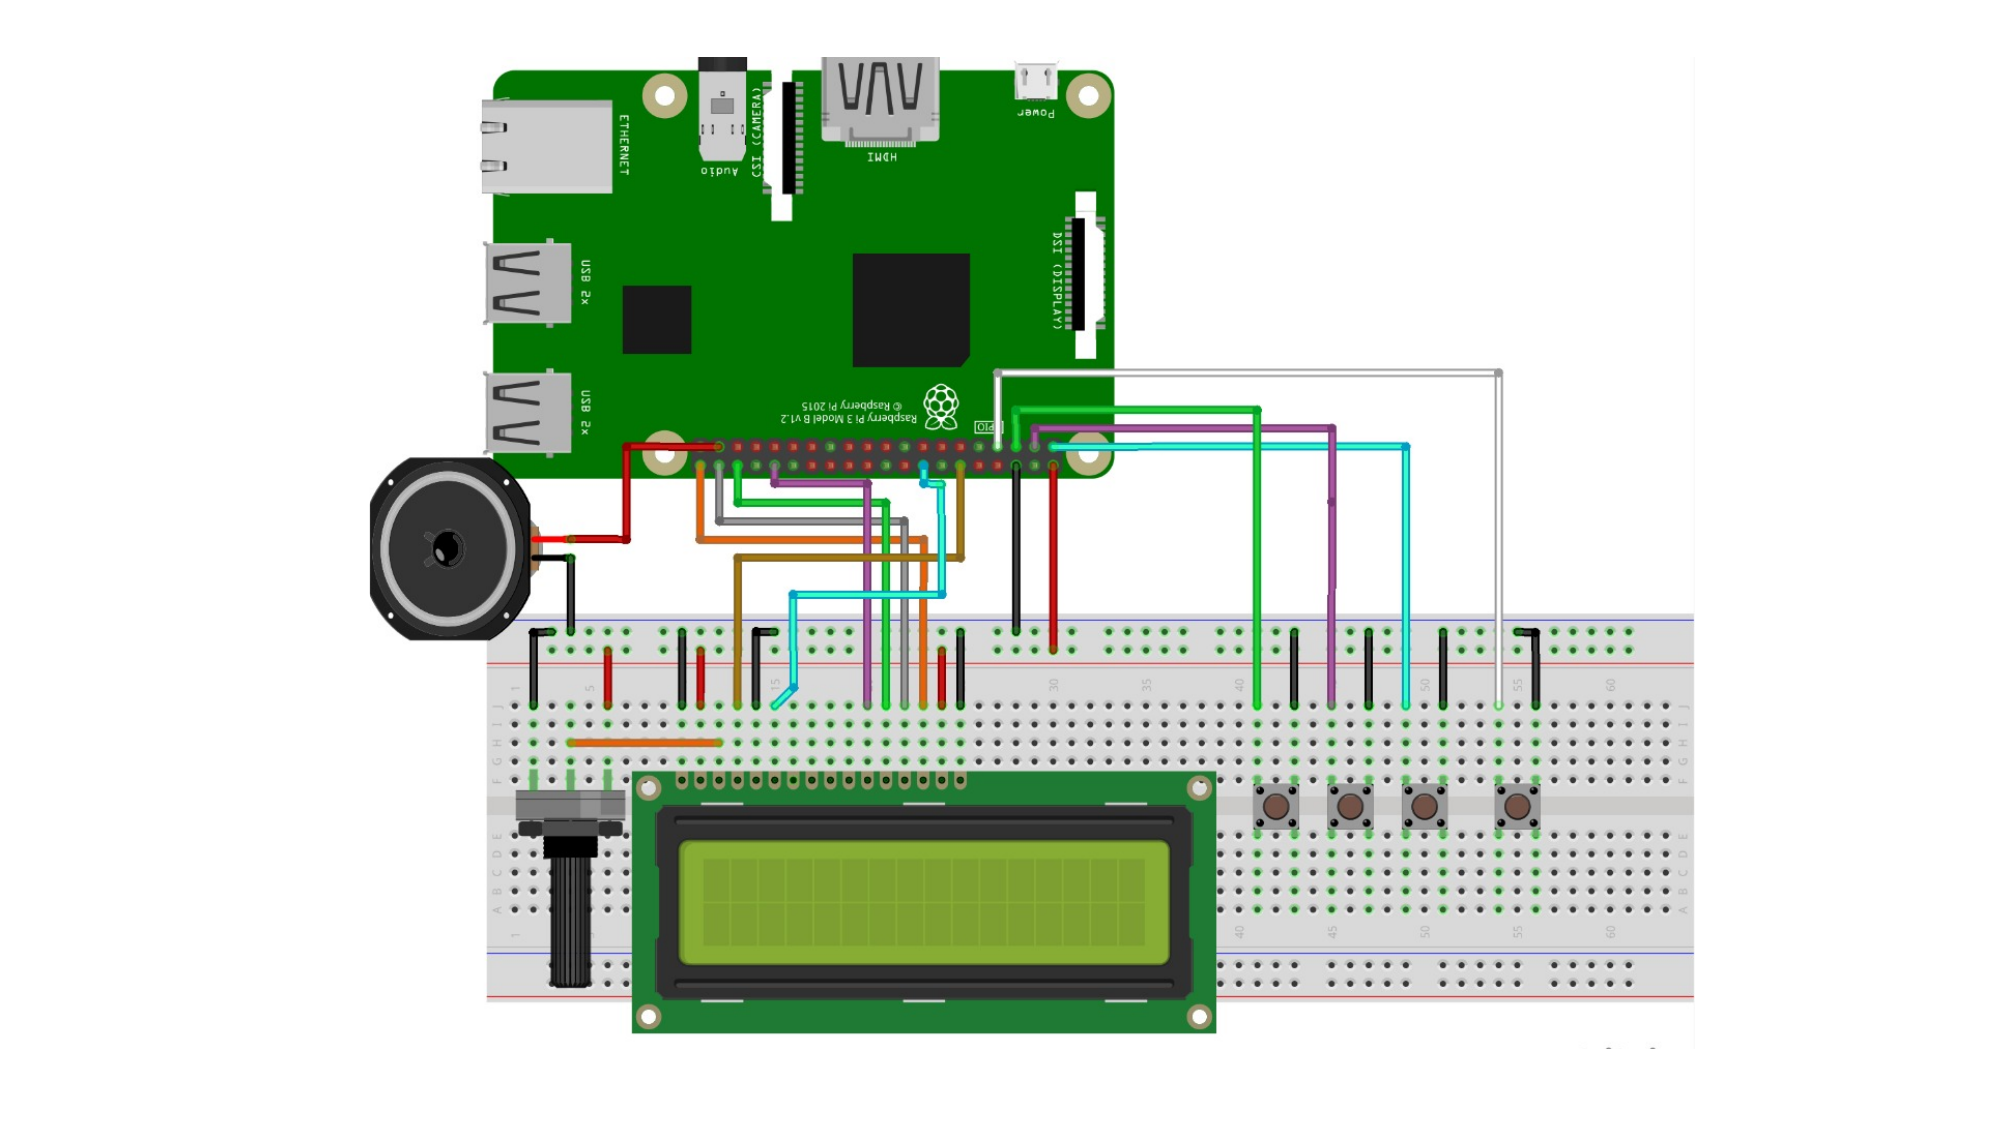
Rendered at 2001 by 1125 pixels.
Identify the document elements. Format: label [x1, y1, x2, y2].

picture [369, 57, 1695, 1049]
